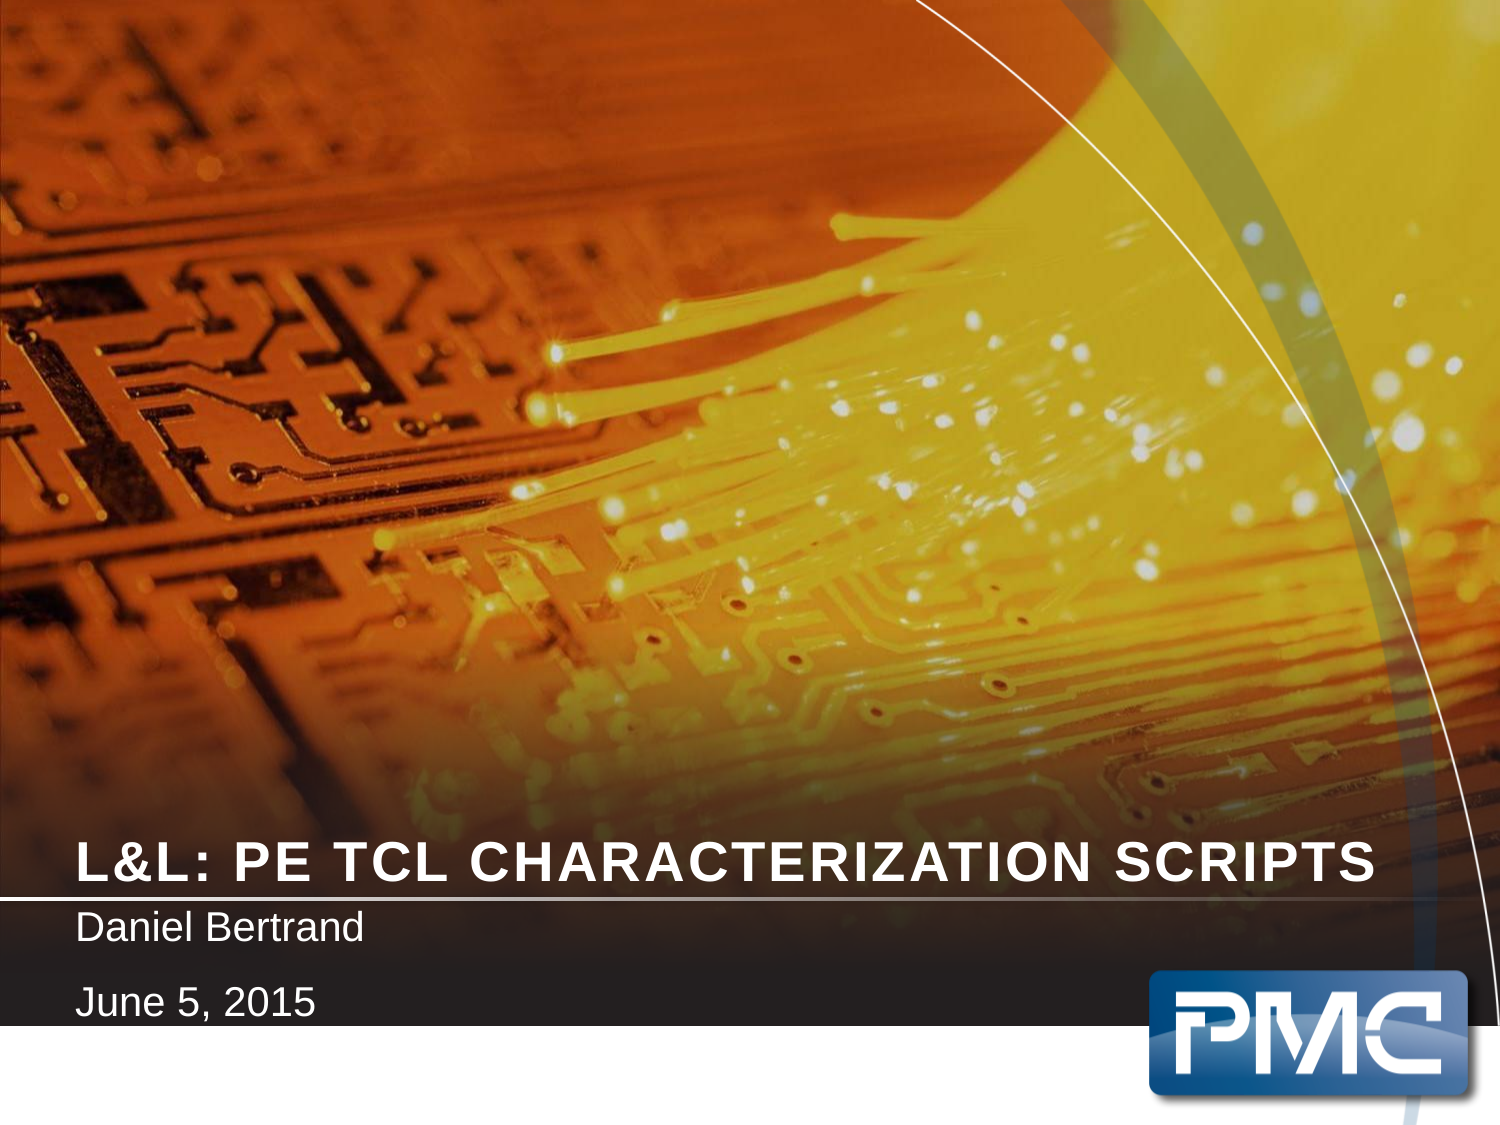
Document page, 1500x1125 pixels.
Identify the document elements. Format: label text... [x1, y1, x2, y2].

subtitle Daniel Bertrand June 5, 2015 [75, 900, 1416, 1025]
picture [0, 0, 1500, 1125]
title L&L: PE TCL Characterization scripts [75, 712, 1416, 900]
